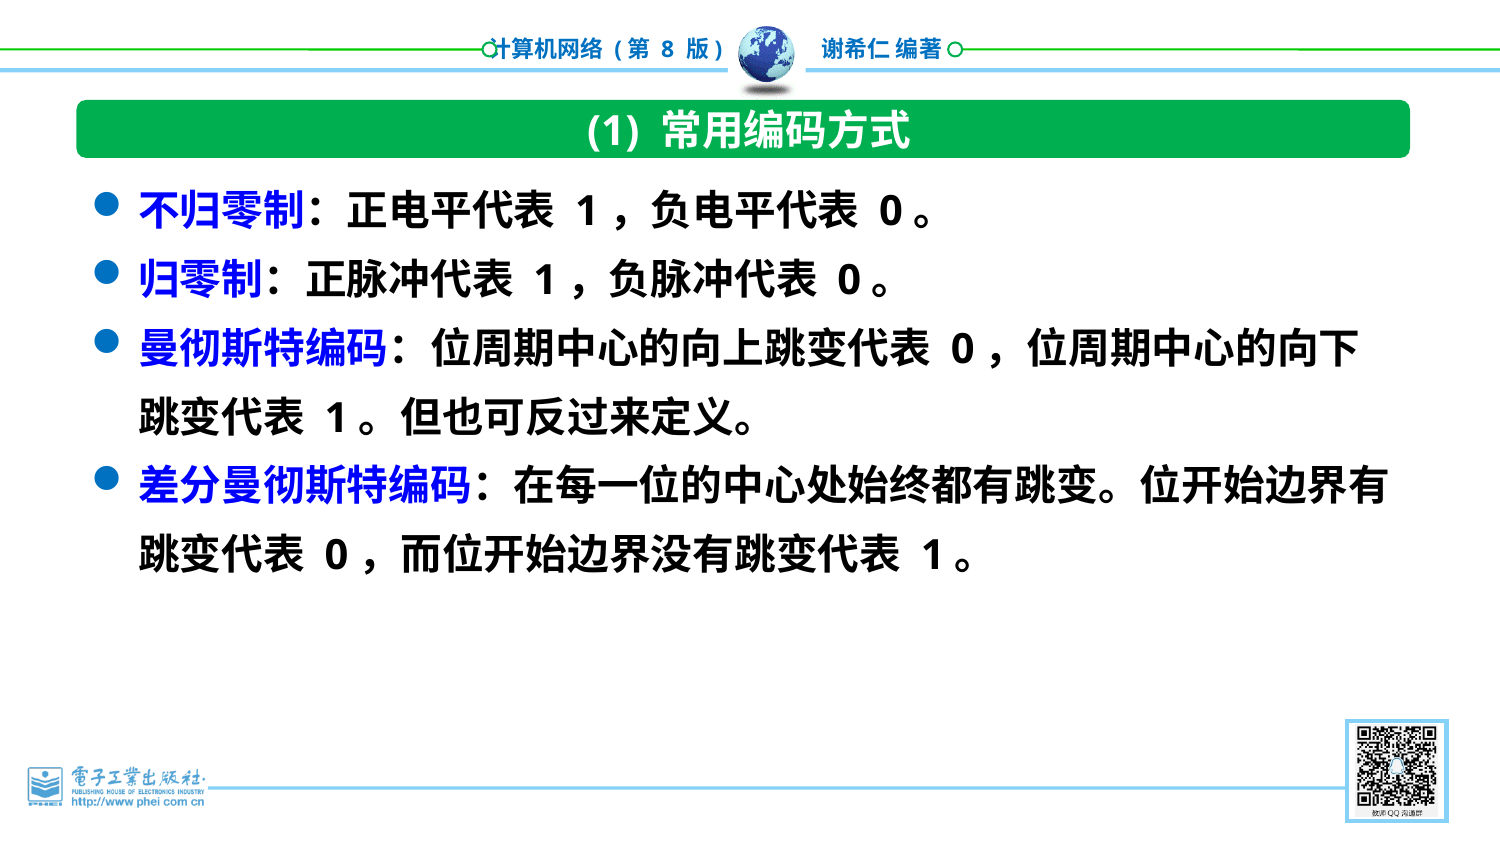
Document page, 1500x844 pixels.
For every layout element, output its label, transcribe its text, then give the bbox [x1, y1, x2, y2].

picture [23, 764, 208, 809]
list 不归零制：正电平代表 1，负电平代表 0。 归零制：正脉冲代表 1，负脉冲代表 0。 曼彻斯特编码：位周期中心的向上跳变代表 0，位周期中心的向下跳变代表 1。但也可反过来定义。 差分曼彻斯特编码：在每一位的中心处始终都有跳变。位开始边界有跳变代表 0，而位开始边界没有跳变代表 1。 [76, 158, 1410, 712]
list (1) 常用编码方式 [204, 99, 1293, 158]
picture [1355, 724, 1438, 817]
picture [736, 24, 796, 99]
